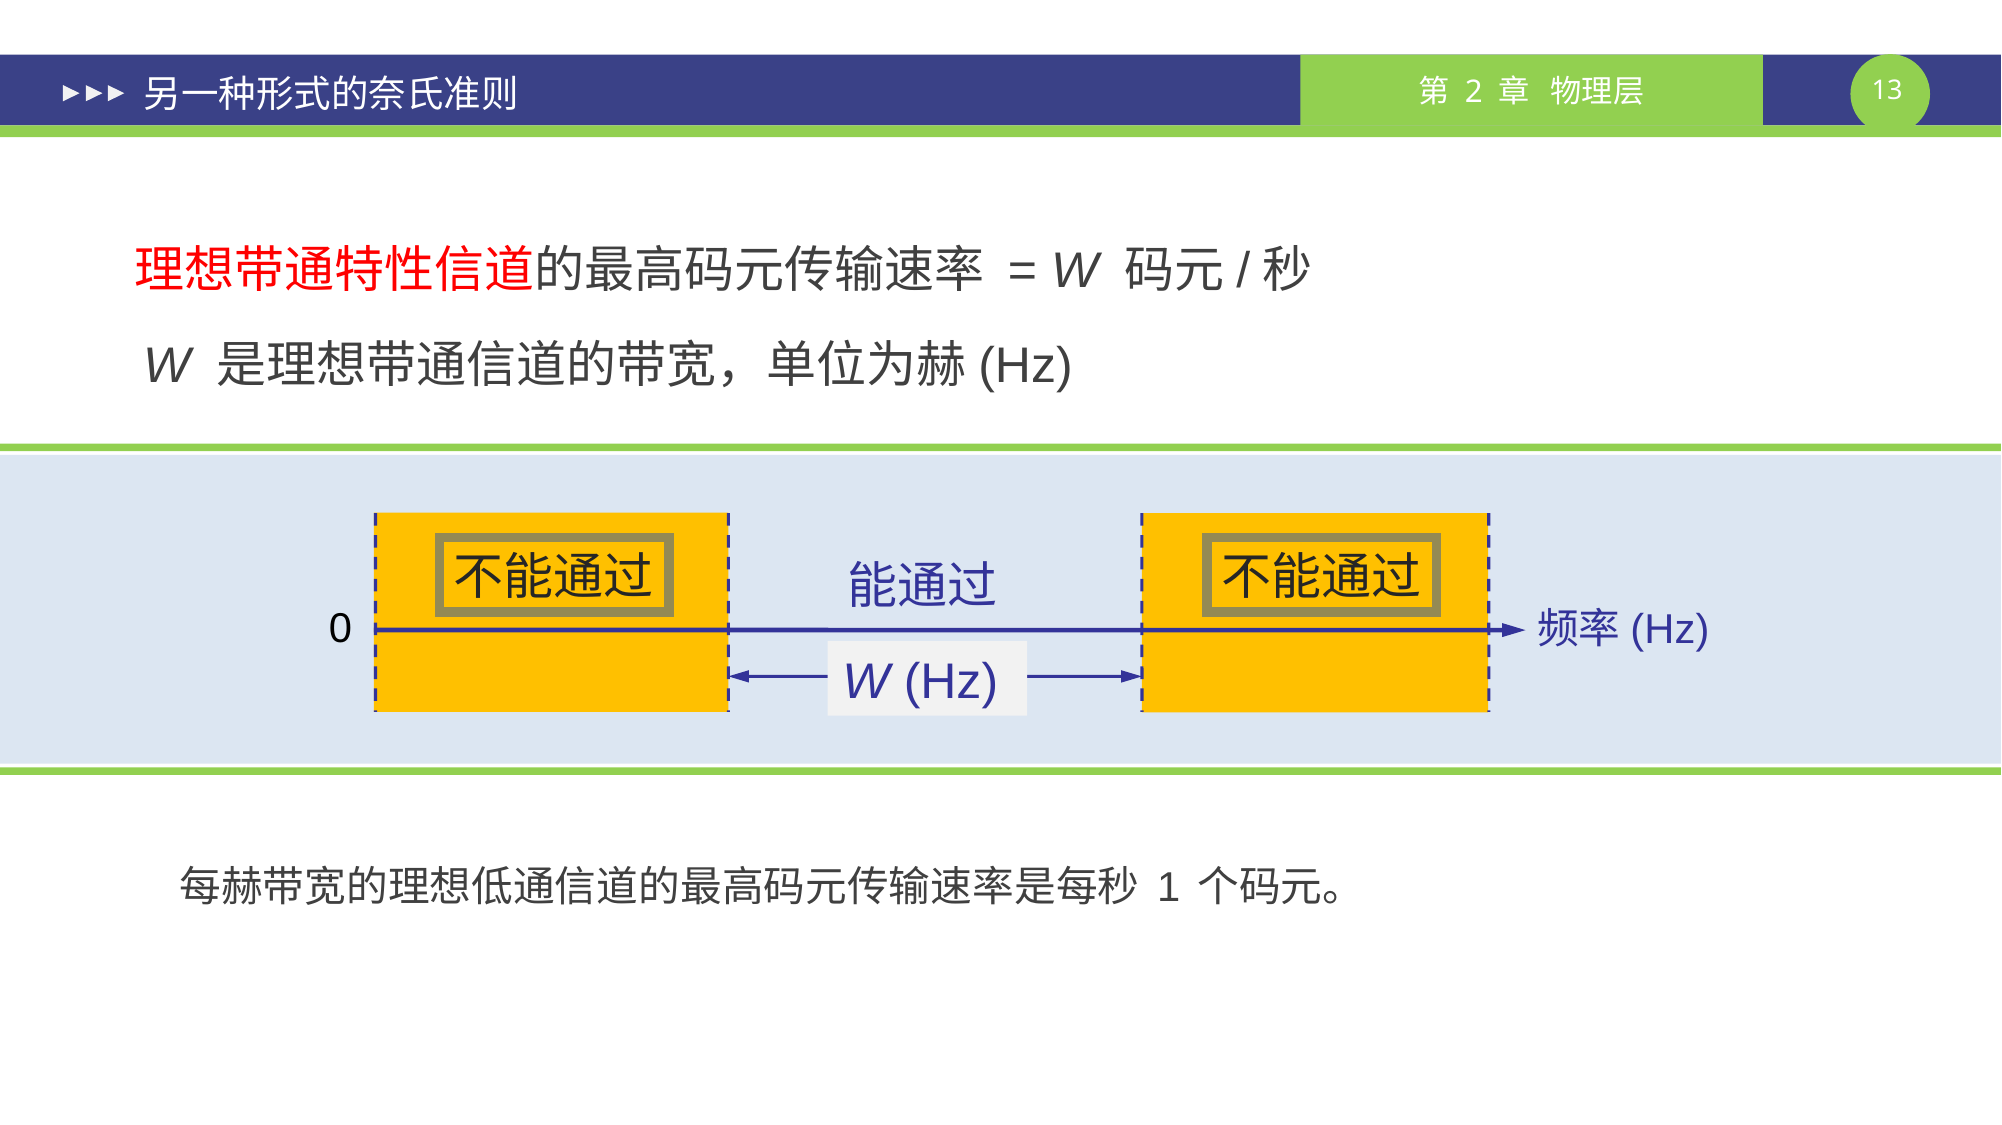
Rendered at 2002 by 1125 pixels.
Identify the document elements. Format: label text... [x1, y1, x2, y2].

text_box [0, 454, 2001, 764]
text_box 0 [313, 593, 367, 659]
text_box [1141, 631, 1489, 713]
text_box [373, 631, 729, 712]
text_box 不能通过 [439, 537, 669, 613]
text_box [1141, 513, 1489, 630]
text_box 每赫带宽的理想低通信道的最高码元传输速率是每秒 1 个码元。 [159, 840, 1435, 953]
text_box 能通过 [832, 546, 1013, 622]
text_box [0, 442, 2001, 453]
text_box 频率(Hz) [1522, 594, 1725, 660]
text_box [1028, 670, 1142, 683]
text_box W (Hz) [827, 640, 1028, 716]
text_box [1489, 623, 1522, 637]
text_box [0, 765, 2001, 777]
text_box W 是理想带通信道的带宽，单位为赫(Hz) [128, 324, 1102, 400]
text_box [728, 670, 827, 683]
text_box 不能通过 [1207, 537, 1437, 613]
title 另一种形式的奈氏准则 [127, 57, 1003, 129]
text_box 理想带通特性信道的最高码元传输速率 = W 码元/秒 [119, 230, 1339, 306]
text_box [373, 512, 729, 629]
